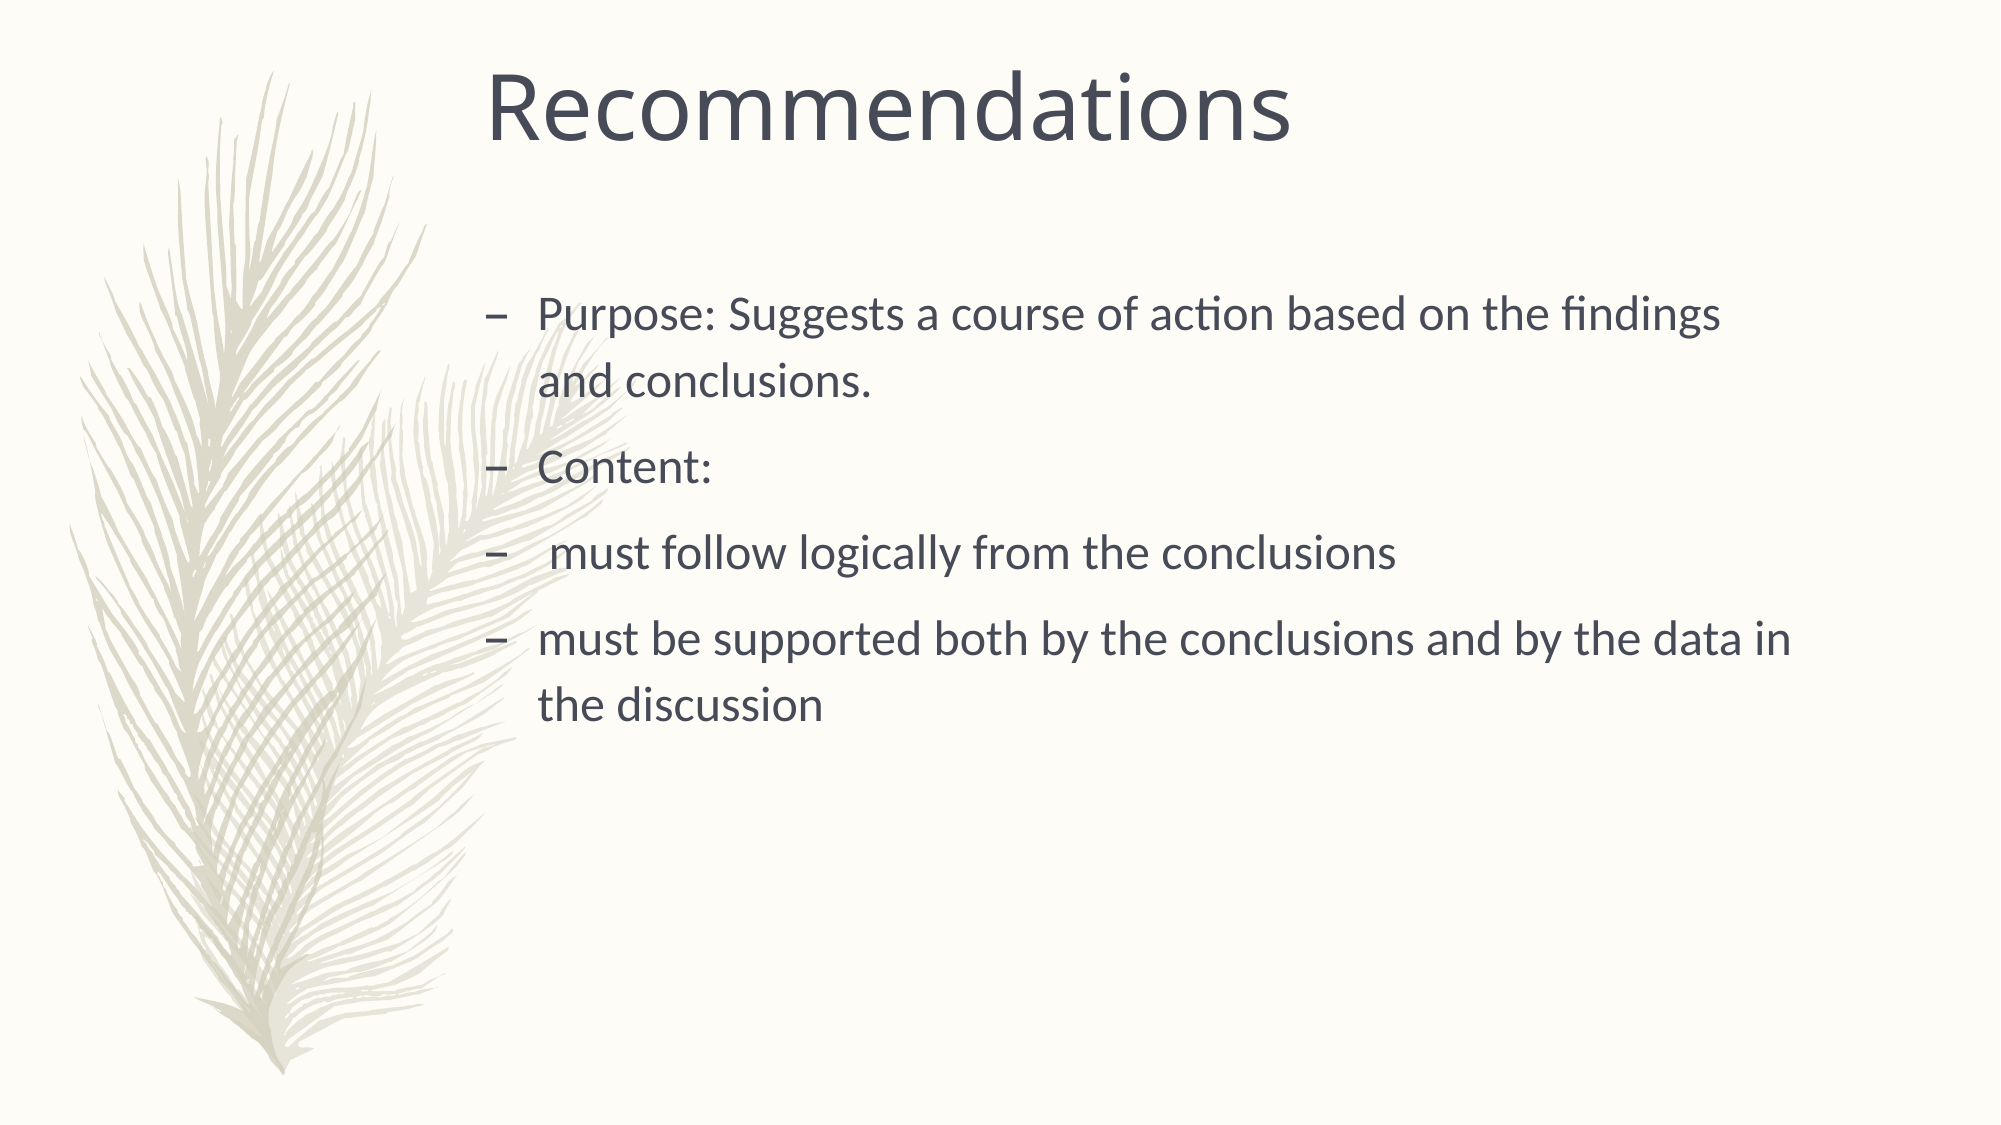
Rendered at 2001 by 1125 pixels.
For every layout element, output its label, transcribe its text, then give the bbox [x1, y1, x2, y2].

text_box Purpose: Suggests a course of action based on the findings and conclusions. Content: must follow logically from the conclusions must be supported both by the conclusions and by the data in the discussion [469, 187, 1820, 1006]
text_box Recommendations [469, 45, 1820, 187]
